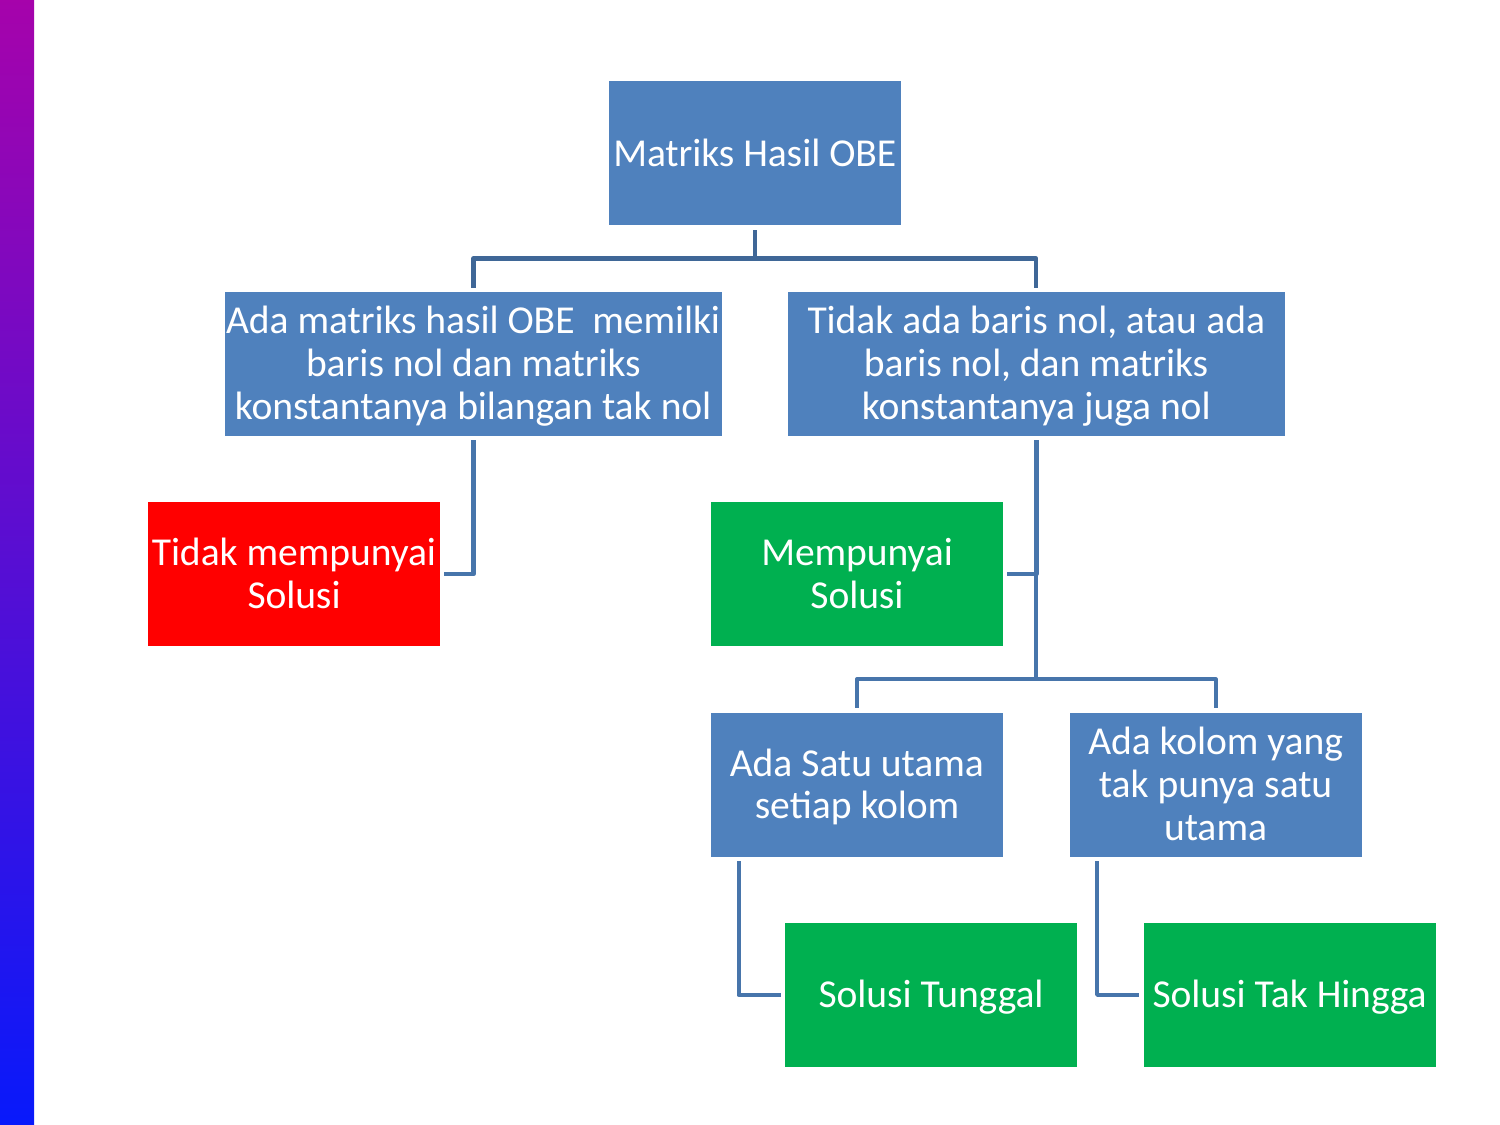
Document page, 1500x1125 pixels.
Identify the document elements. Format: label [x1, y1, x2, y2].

text_box [145, 66, 1439, 1083]
